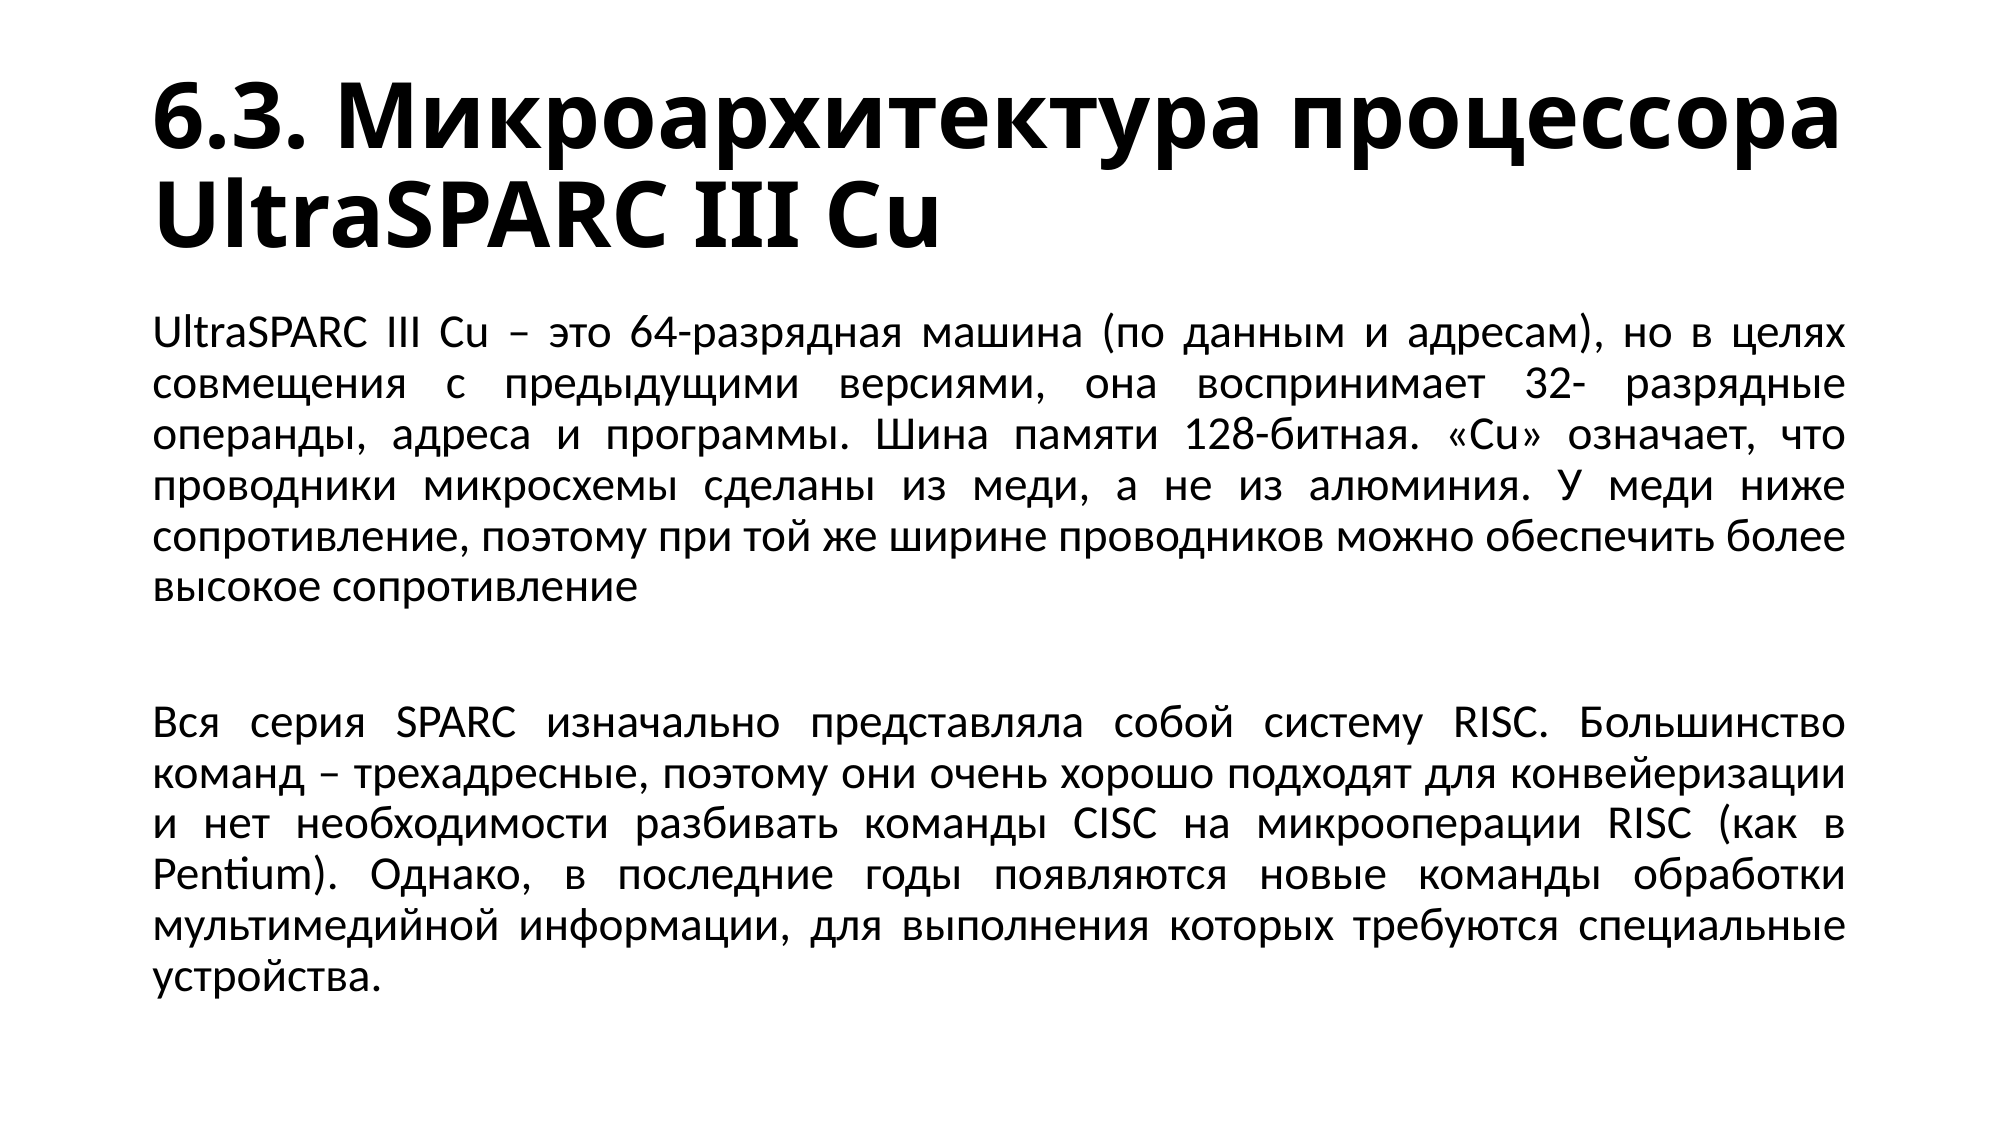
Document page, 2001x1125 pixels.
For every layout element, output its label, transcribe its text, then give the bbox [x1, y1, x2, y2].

list UltraSPARC III Cu – это 64-разрядная машина (по данным и адресам), но в целях совмещения с предыдущими версиями, она воспринимает 32- разрядные операнды, адреса и программы. Шина памяти 128-битная. «Cu» означает, что проводники микросхемы сделаны из меди, а не из алюминия. У меди ниже сопротивление, поэтому при той же ширине проводников можно обеспечить более высокое сопротивление Вся серия SPARC изначально представляла собой систему RISC. Большинство команд – трехадресные, поэтому они очень хорошо подходят для конвейеризации и нет необходимости разбивать команды CISC на микрооперации RISC (как в Pentium). Однако, в последние годы появляются новые команды обработки мультимедийной информации, для выполнения которых требуются специальные устройства. [137, 299, 1863, 1014]
title 6.3. Микроархитектура процессора UltraSPARC III Cu [137, 59, 1863, 278]
